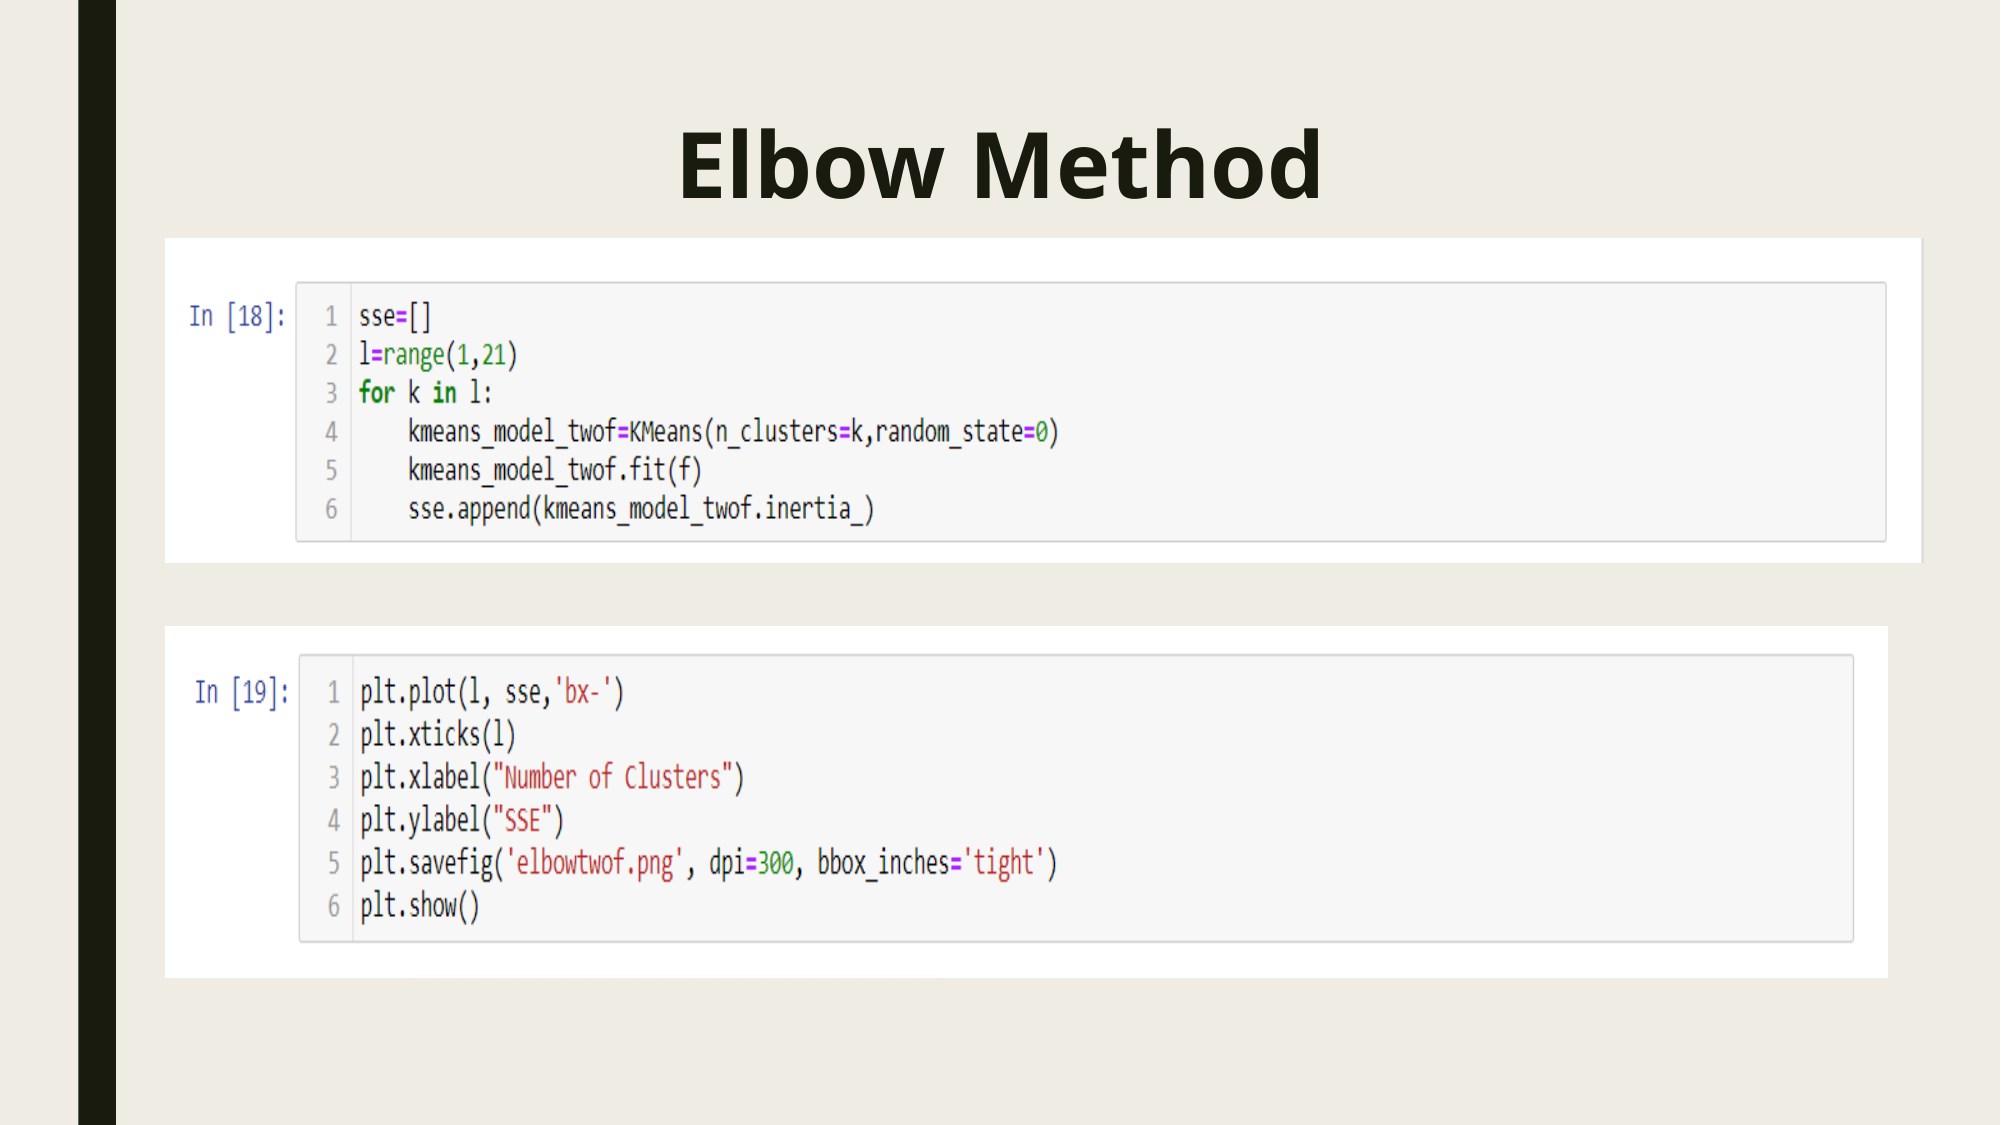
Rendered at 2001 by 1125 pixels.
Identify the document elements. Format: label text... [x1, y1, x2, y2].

picture [164, 626, 1888, 978]
title Elbow Method [225, 112, 1800, 238]
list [164, 238, 1924, 563]
